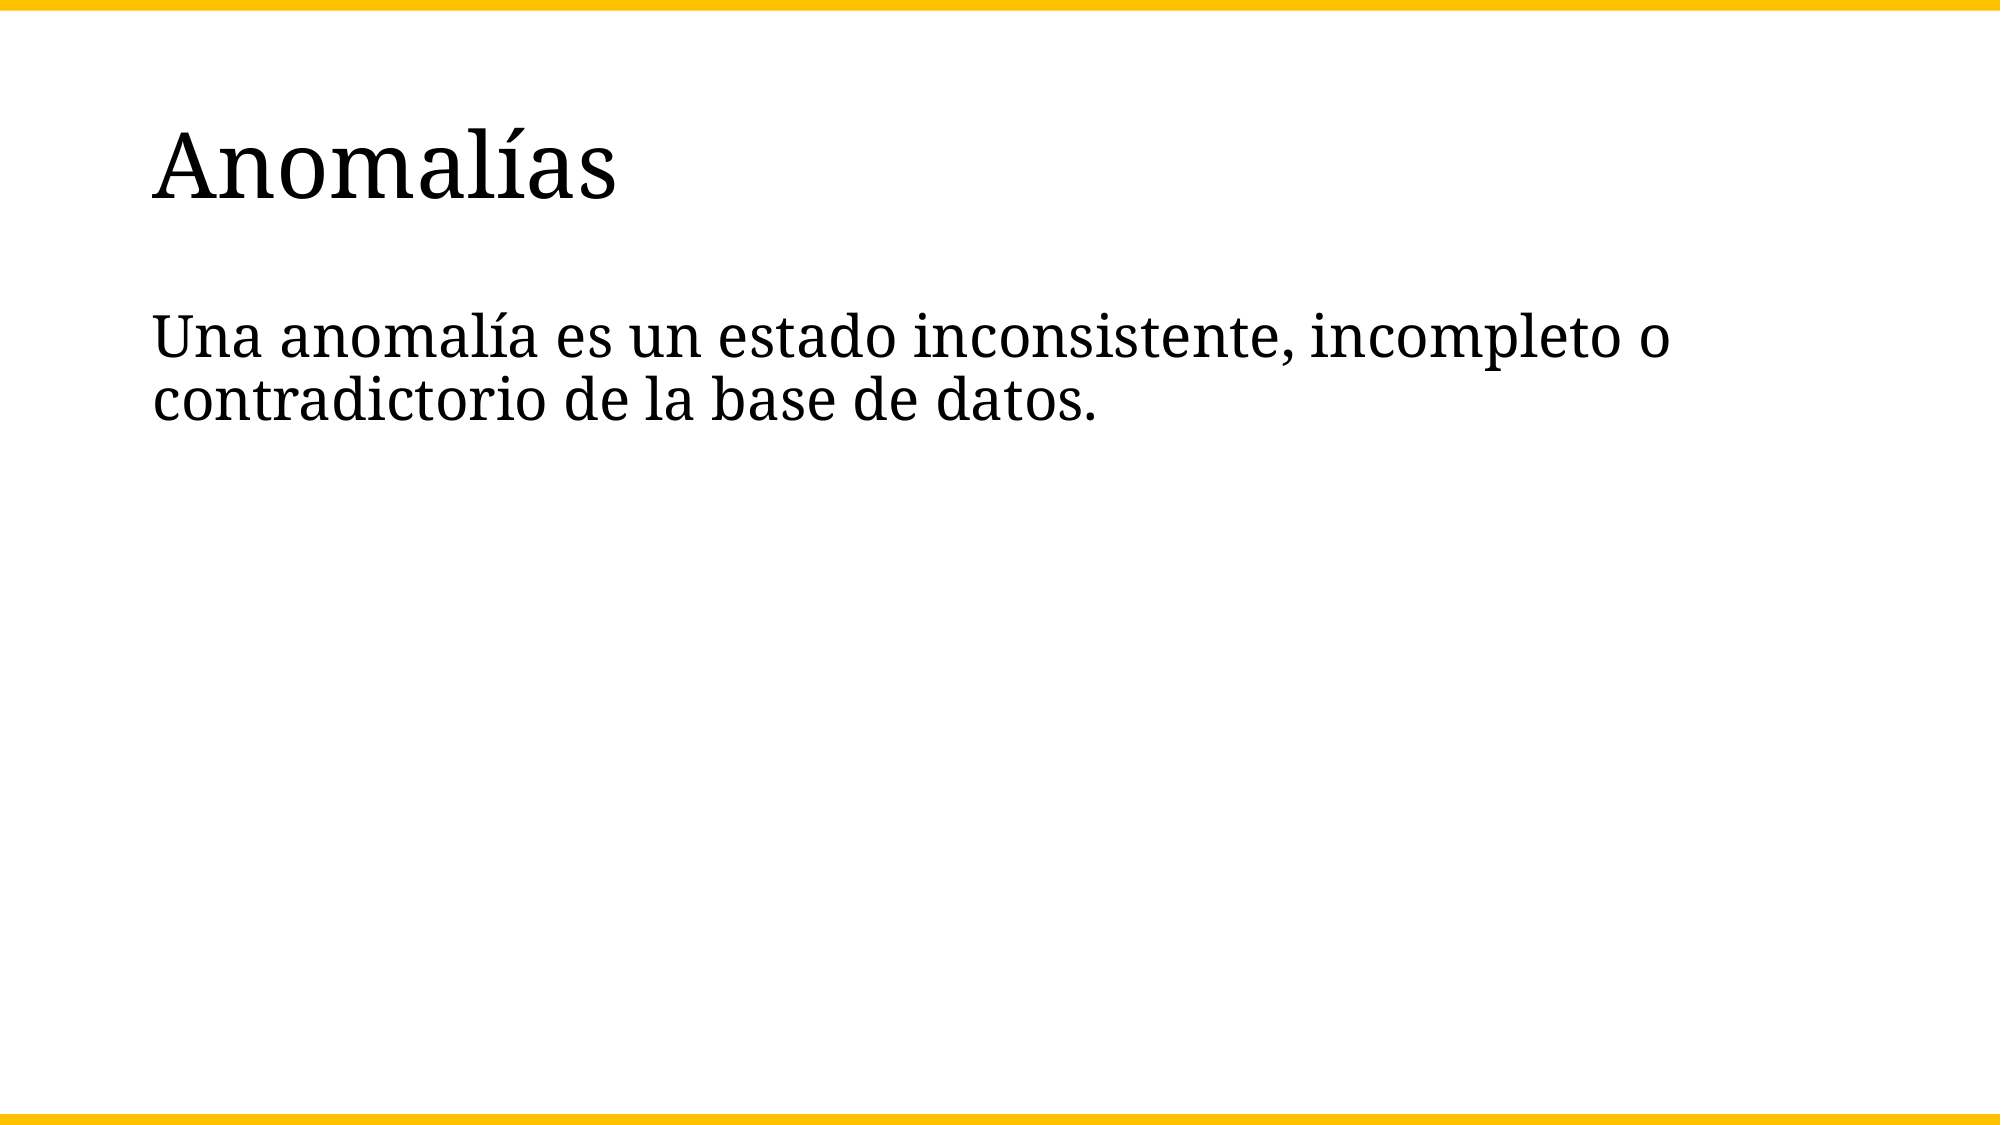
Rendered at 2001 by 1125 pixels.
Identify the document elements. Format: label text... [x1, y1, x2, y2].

list Una anomalía es un estado inconsistente, incompleto o contradictorio de la base de datos. [137, 299, 1863, 1014]
title Anomalías [137, 59, 1863, 278]
